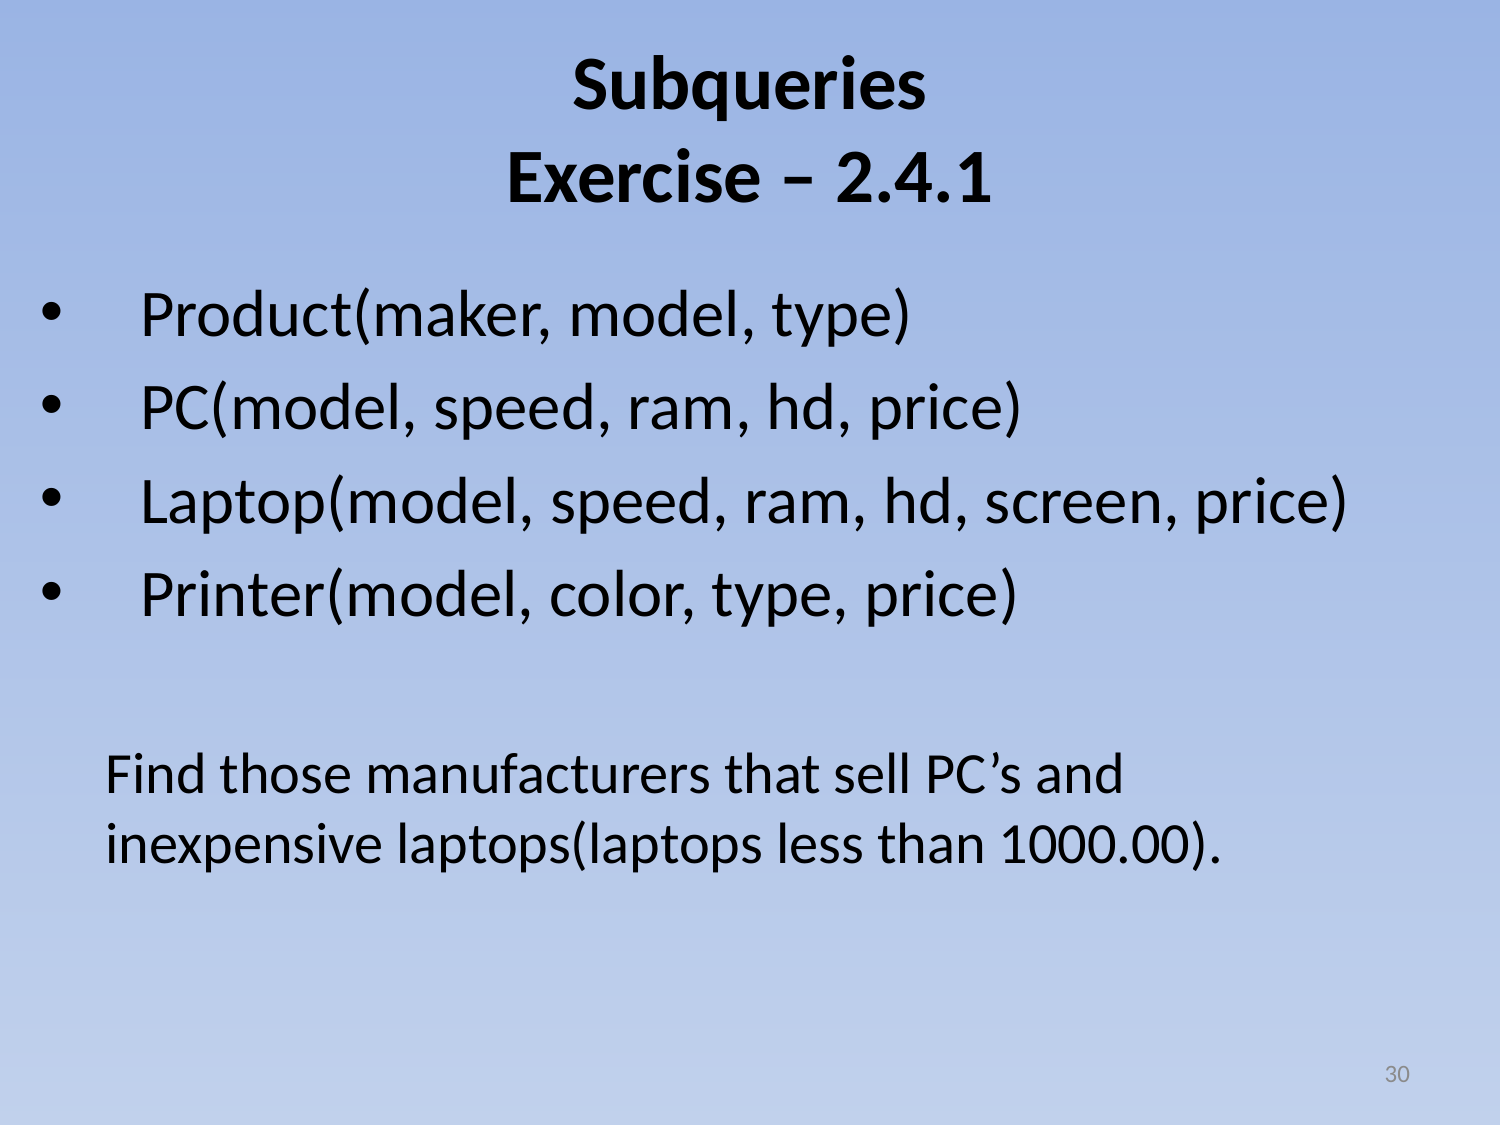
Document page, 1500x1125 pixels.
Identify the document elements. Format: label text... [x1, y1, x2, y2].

list Product(maker, model, type) PC(model, speed, ram, hd, price) Laptop(model, speed, ram, hd, screen, price) Printer(model, color, type, price) Find those manufacturers that sell PC’s and inexpensive laptops(laptops less than 1000.00). [24, 262, 1425, 1005]
slide_number 30 [1074, 1042, 1425, 1103]
title Subqueries Exercise – 2.4.1 [75, 24, 1425, 225]
